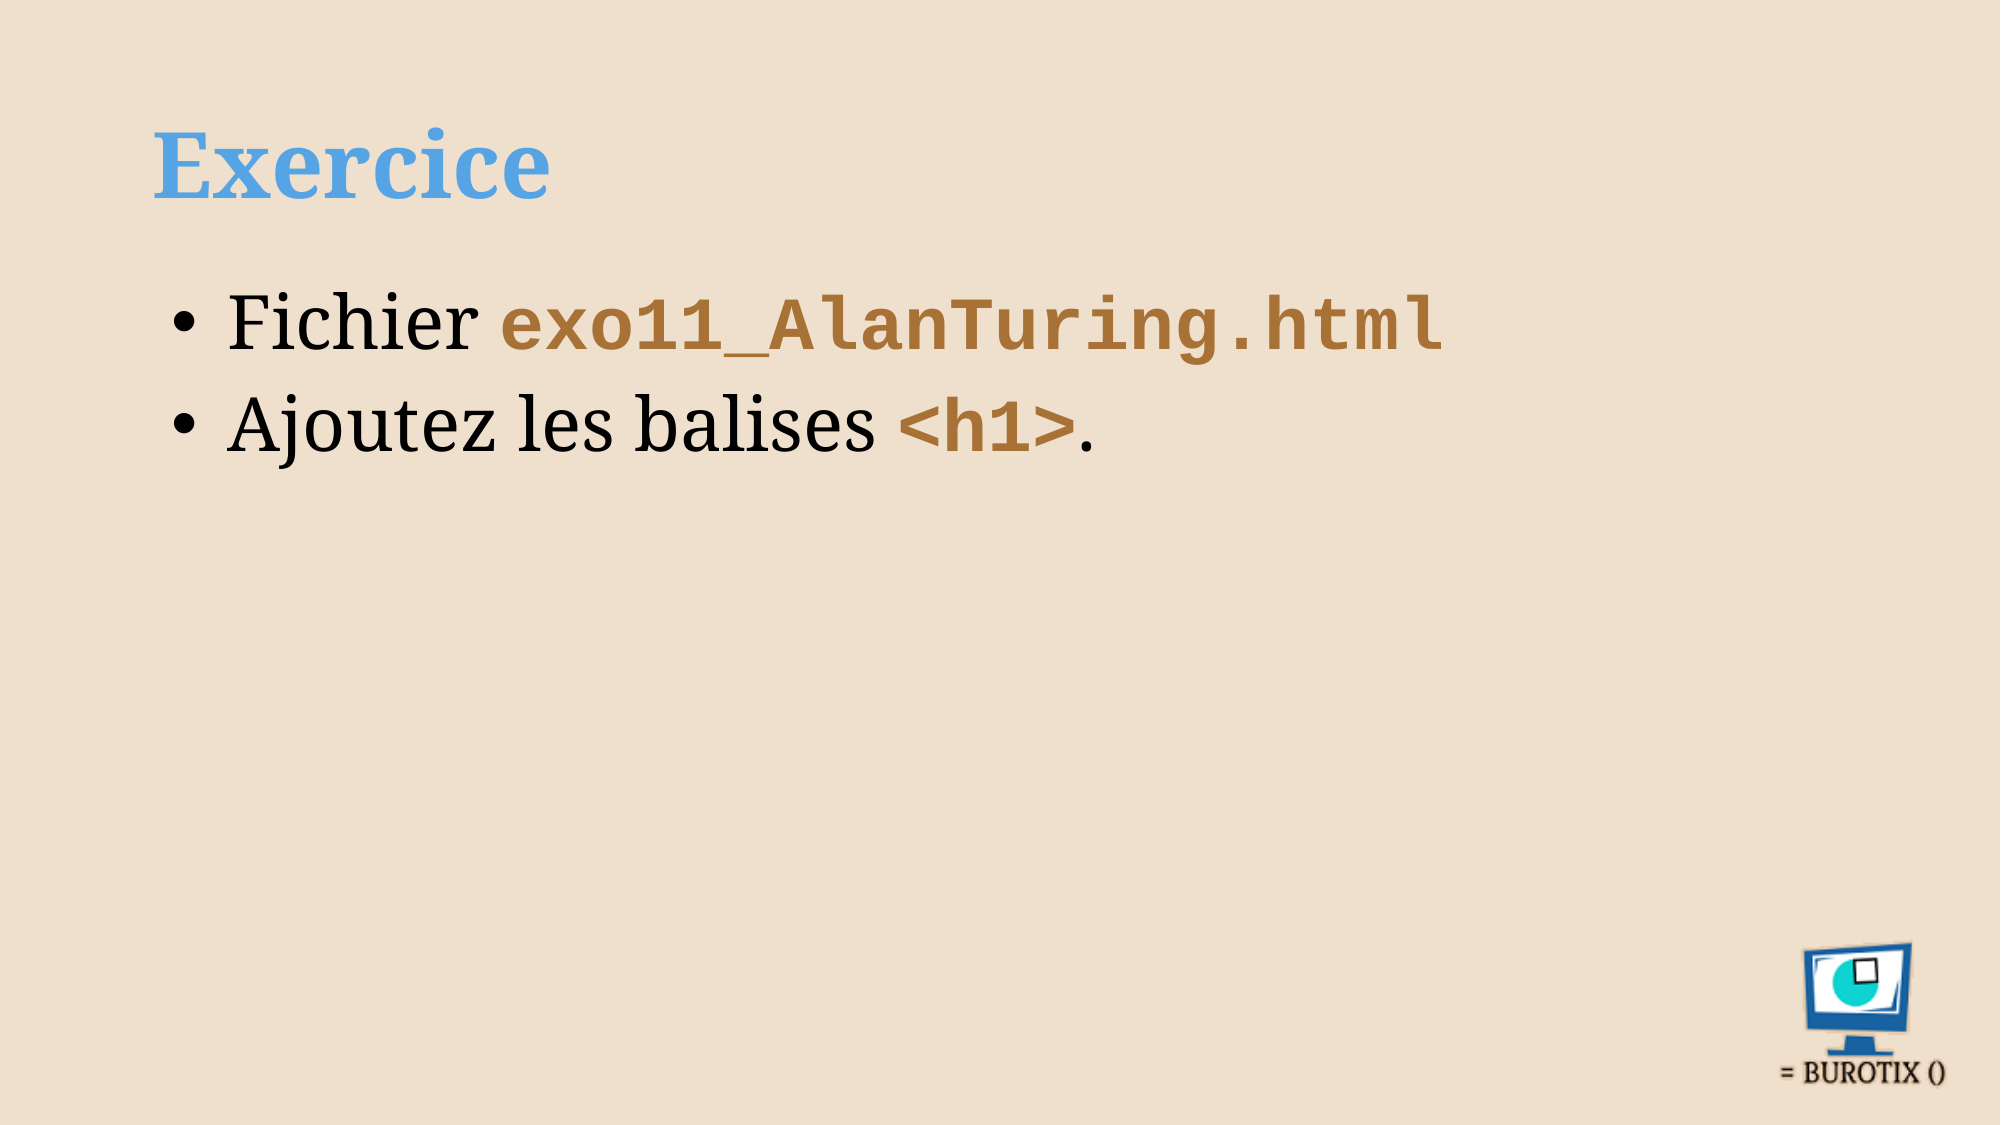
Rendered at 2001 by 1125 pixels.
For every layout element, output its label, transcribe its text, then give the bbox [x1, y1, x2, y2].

title Exercice [137, 59, 1863, 277]
picture [1776, 938, 1949, 1089]
list Fichier exo11_AlanTuring.html Ajoutez les balises <h1>. [137, 277, 1863, 1014]
